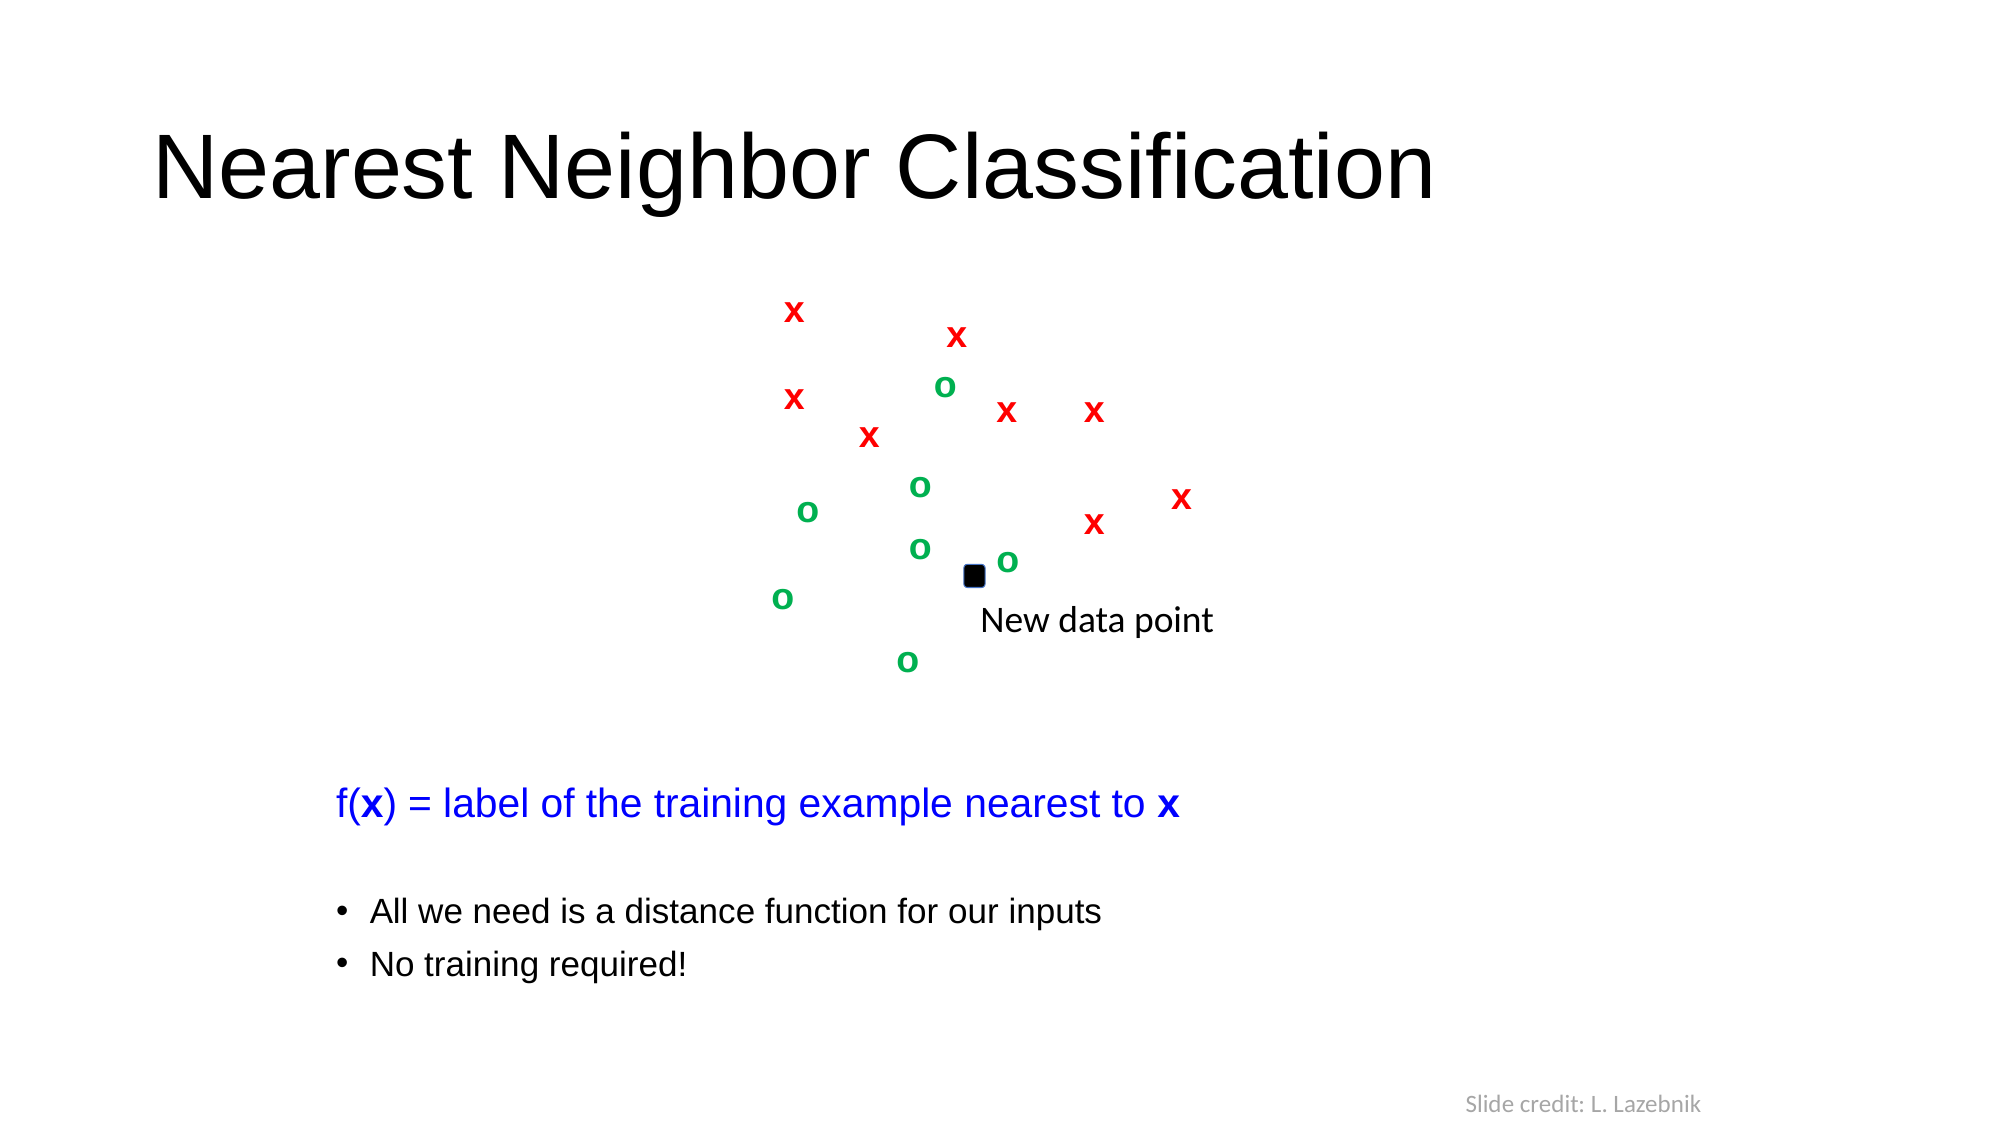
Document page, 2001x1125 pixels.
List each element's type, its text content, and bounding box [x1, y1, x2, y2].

list f(x) = label of the training example nearest to x All we need is a distance function for our inputs No training required! [321, 775, 1746, 993]
title Nearest Neighbor Classification [137, 59, 1863, 278]
text_box Slide credit: L. Lazebnik [1450, 1079, 1717, 1125]
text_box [756, 277, 1194, 688]
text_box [963, 564, 1231, 649]
